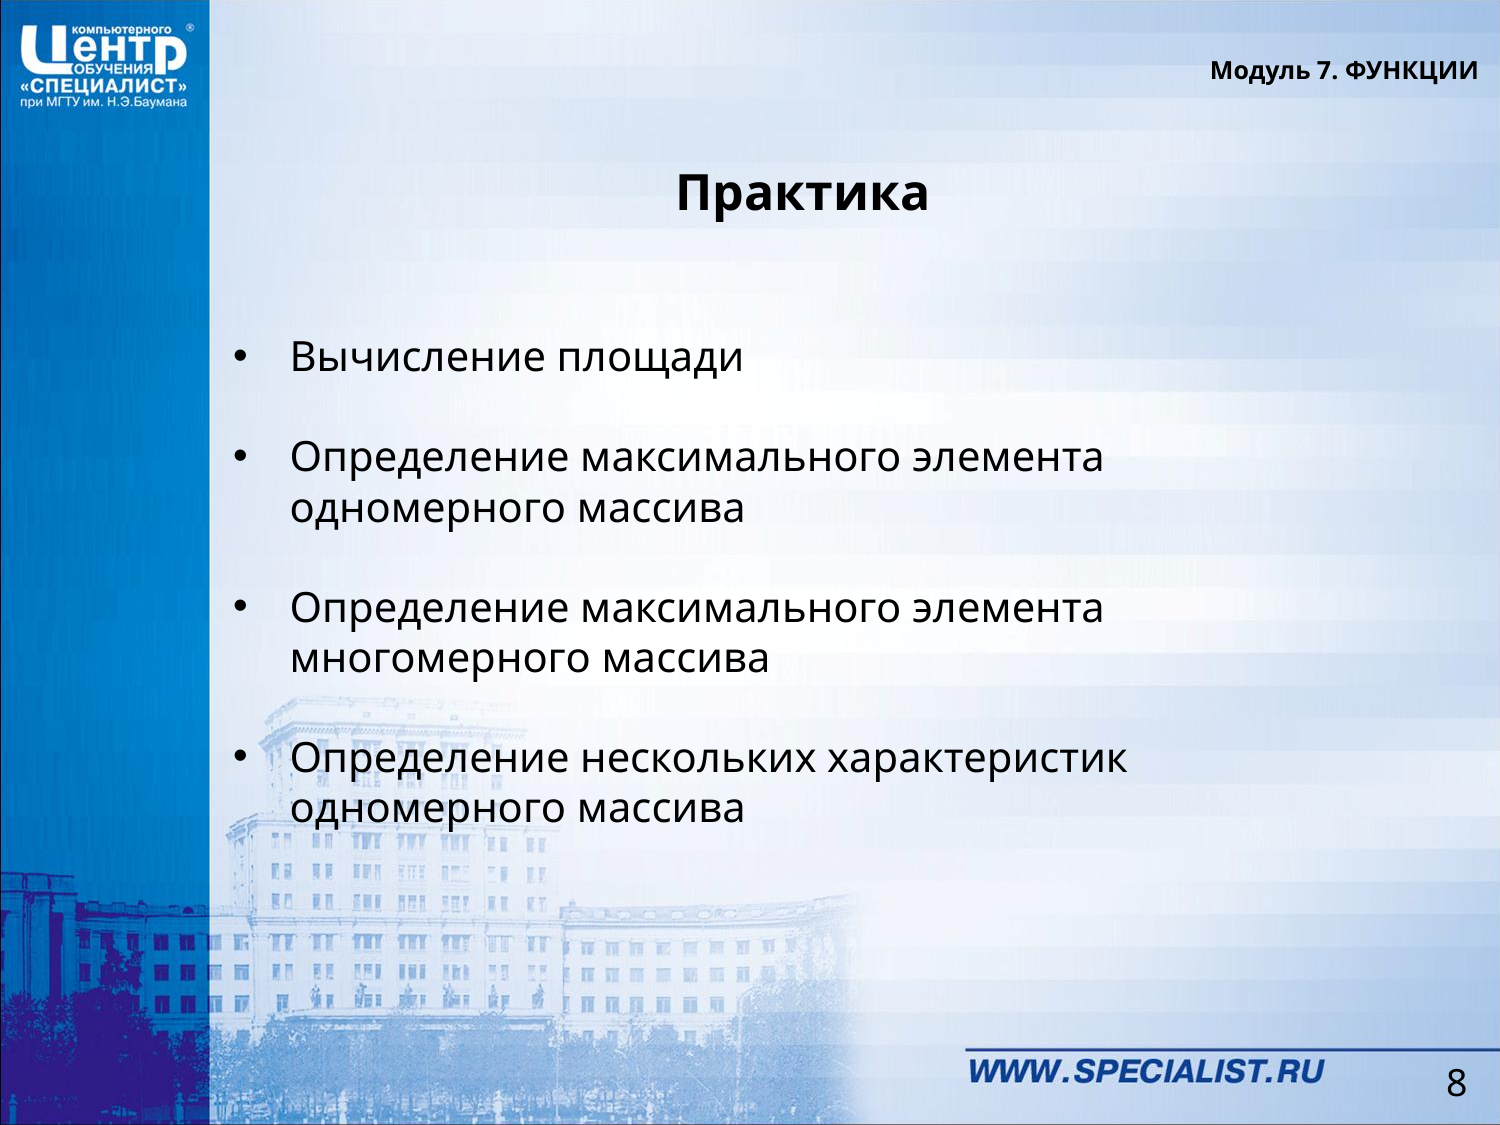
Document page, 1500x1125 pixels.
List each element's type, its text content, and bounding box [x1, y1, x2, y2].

picture [0, 0, 1500, 1125]
text_box Модуль 7. ФУНКЦИИ [1195, 46, 1500, 92]
text_box 8 [1132, 1051, 1483, 1125]
text_box Практика Вычисление площади Определение максимального элемента одномерного массива Определение максимального элемента многомерного массива Определение нескольких характеристик одномерного массива [218, 152, 1388, 938]
